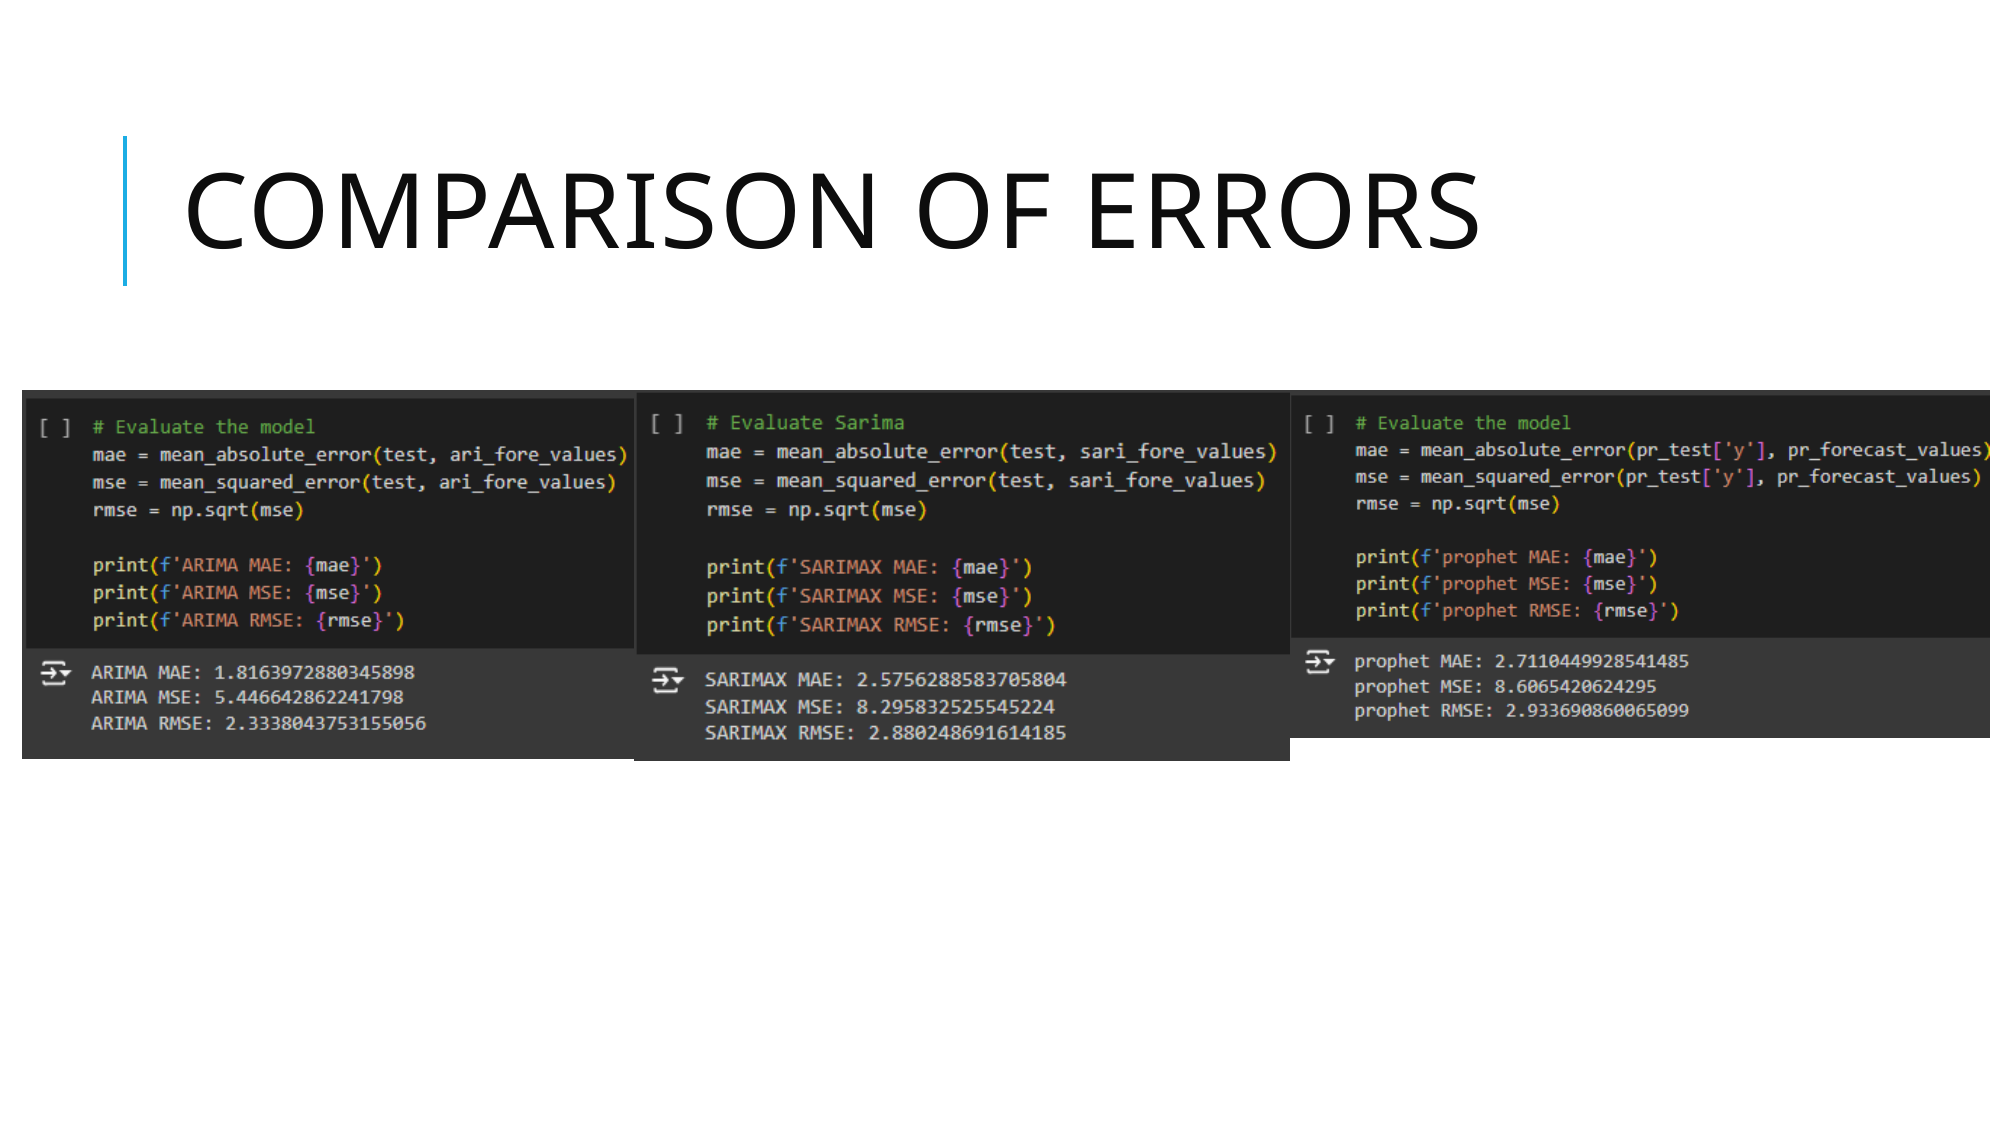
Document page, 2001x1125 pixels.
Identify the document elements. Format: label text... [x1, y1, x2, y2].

title Comparison of Errors [168, 96, 1763, 342]
picture [634, 390, 1990, 761]
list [22, 390, 629, 759]
